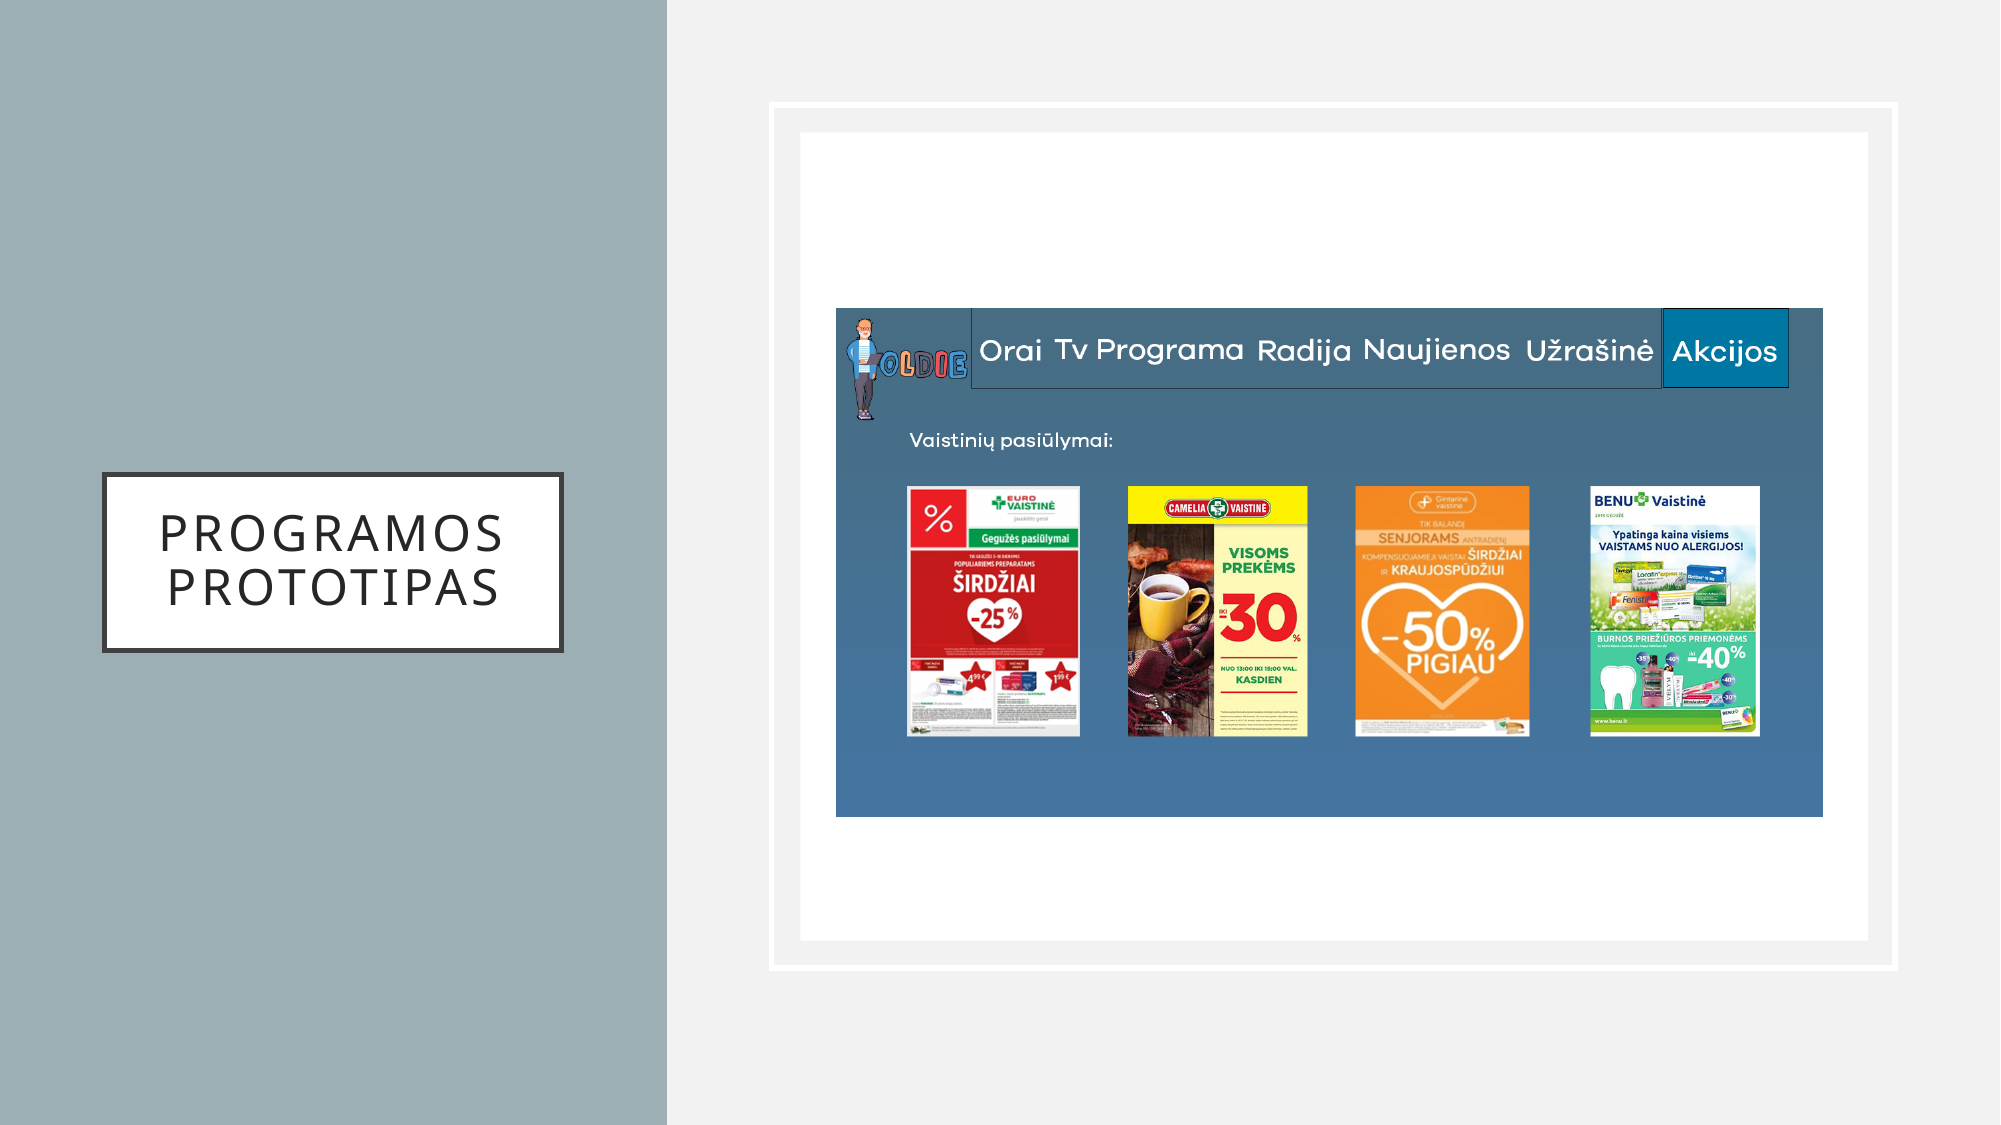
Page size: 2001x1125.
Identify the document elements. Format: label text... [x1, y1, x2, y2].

title Programos prototipas [102, 472, 564, 653]
text_box [799, 131, 1869, 942]
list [836, 308, 1823, 817]
text_box [771, 104, 1896, 969]
text_box [0, 0, 668, 1125]
